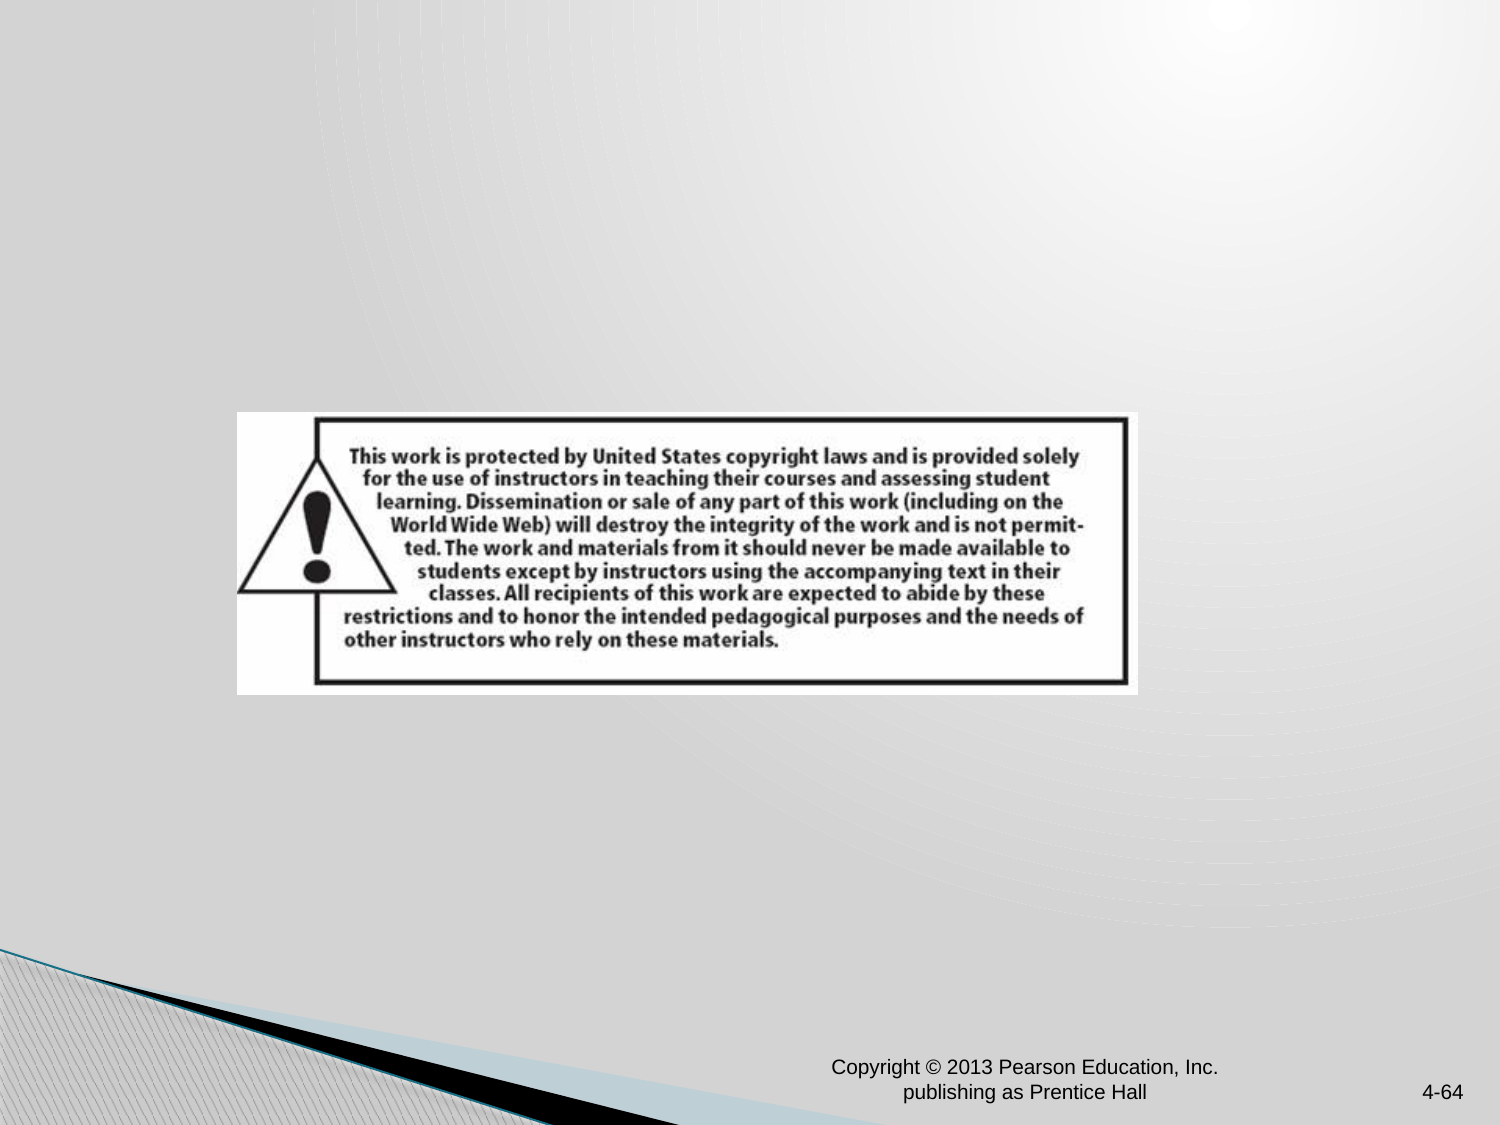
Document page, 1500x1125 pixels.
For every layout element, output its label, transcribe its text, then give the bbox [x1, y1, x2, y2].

slide_number 4-64 [1362, 1051, 1479, 1112]
picture [237, 412, 1138, 695]
footer Copyright © 2013 Pearson Education, Inc. publishing as Prentice Hall [812, 1051, 1238, 1112]
